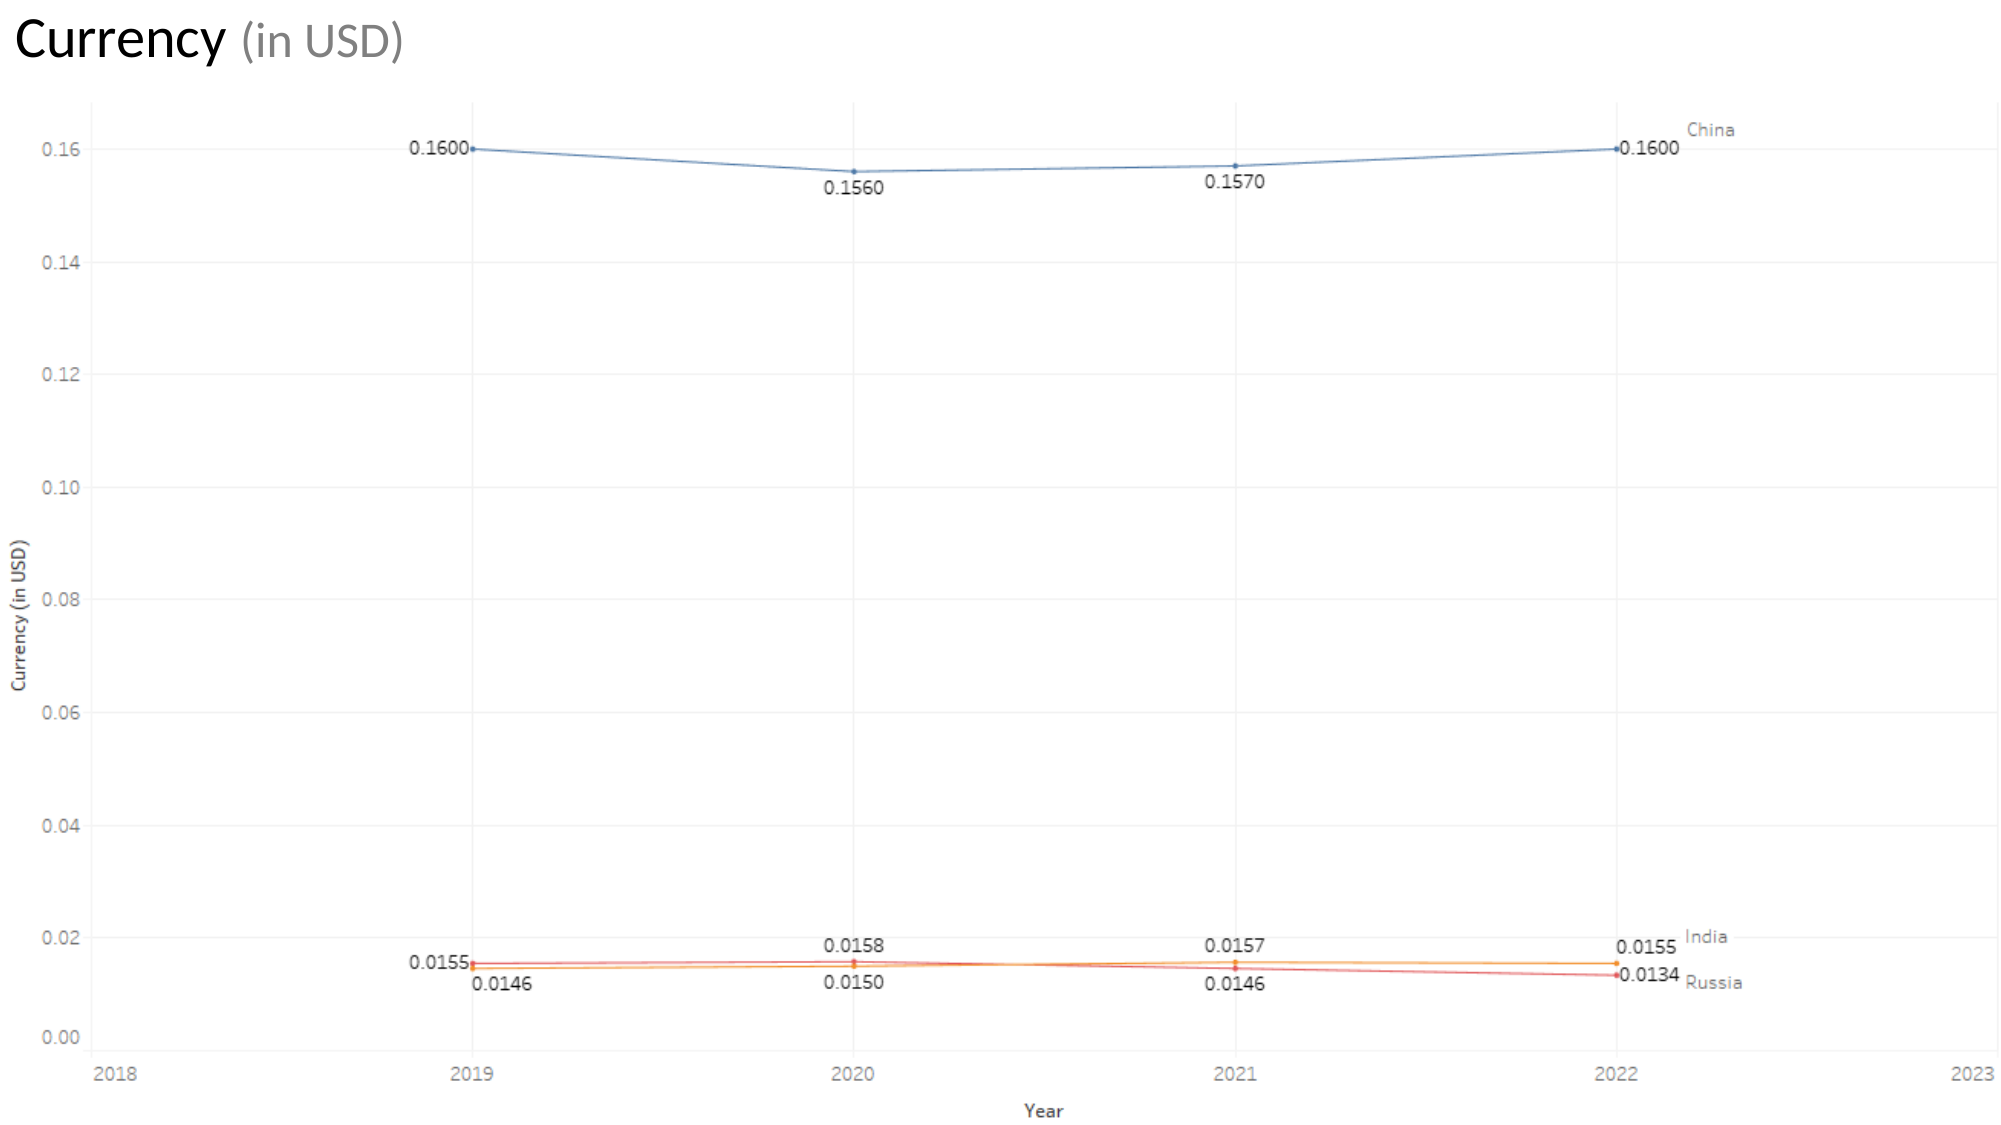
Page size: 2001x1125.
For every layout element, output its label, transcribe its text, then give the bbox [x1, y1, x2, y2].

picture [0, 102, 2000, 1125]
text_box Currency (in USD) [0, 0, 1500, 102]
